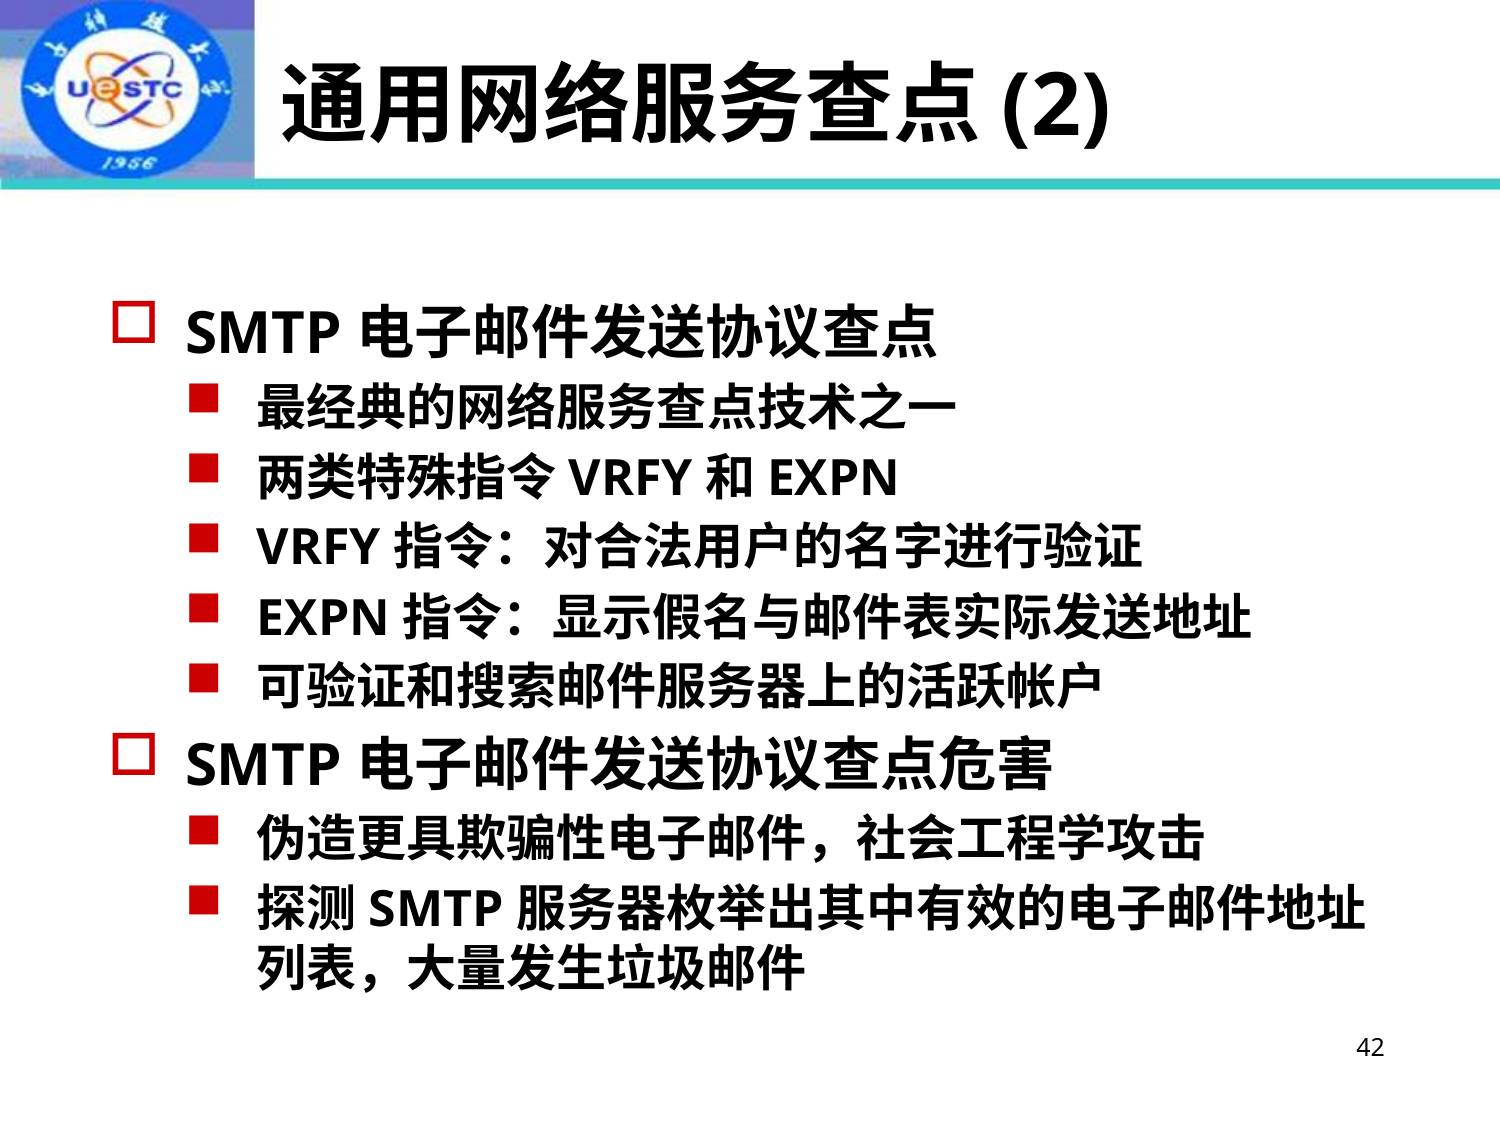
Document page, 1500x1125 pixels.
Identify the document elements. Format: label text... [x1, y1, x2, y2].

list SMTP电子邮件发送协议查点 最经典的网络服务查点技术之一 两类特殊指令VRFY和EXPN VRFY指令：对合法用户的名字进行验证 EXPN指令：显示假名与邮件表实际发送地址 可验证和搜索邮件服务器上的活跃帐户 SMTP电子邮件发送协议查点危害 伪造更具欺骗性电子邮件，社会工程学攻击 探测SMTP服务器枚举出其中有效的电子邮件地址列表，大量发生垃圾邮件 [92, 287, 1406, 988]
picture [0, 0, 1500, 1125]
title 通用网络服务查点(2) [265, 49, 1407, 162]
slide_number 42 [1074, 1024, 1401, 1103]
